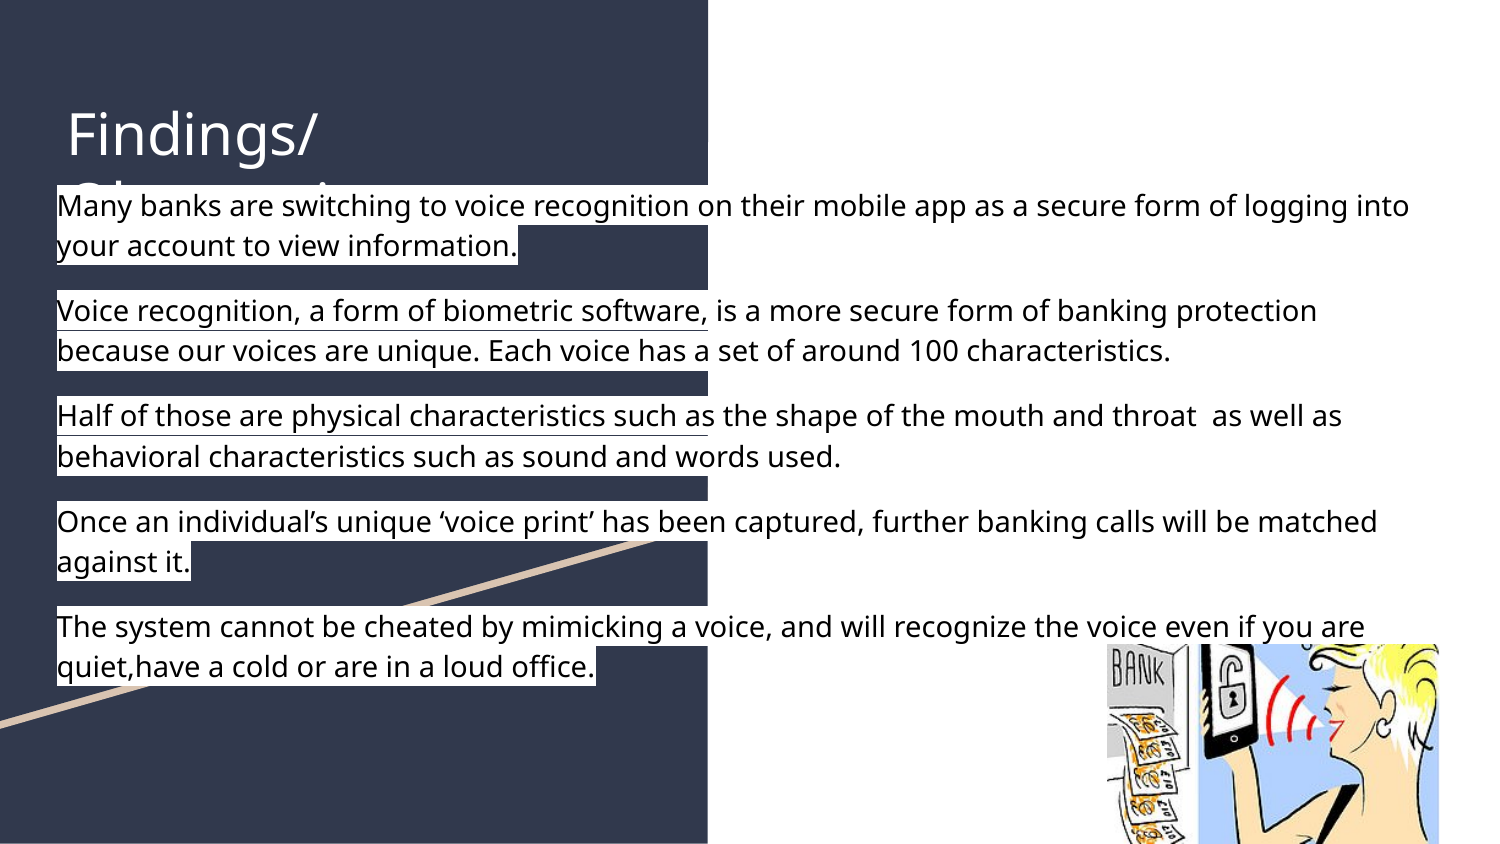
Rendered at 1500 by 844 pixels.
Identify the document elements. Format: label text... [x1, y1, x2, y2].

picture [1106, 643, 1440, 844]
title Findings/Observations [51, 82, 660, 166]
list Many banks are switching to voice recognition on their mobile app as a secure form of logging into your account to view information. Voice recognition, a form of biometric software, is a more secure form of banking protection because our voices are unique. Each voice has a set of around 100 characteristics. Half of those are physical characteristics such as the shape of the mouth and throat as well as behavioral characteristics such as sound and words used. Once an individual’s unique ‘voice print’ has been captured, further banking calls will be matched against it. The system cannot be cheated by mimicking a voice, and will recognize the voice even if you are quiet,have a cold or are in a loud office. [41, 166, 1440, 728]
